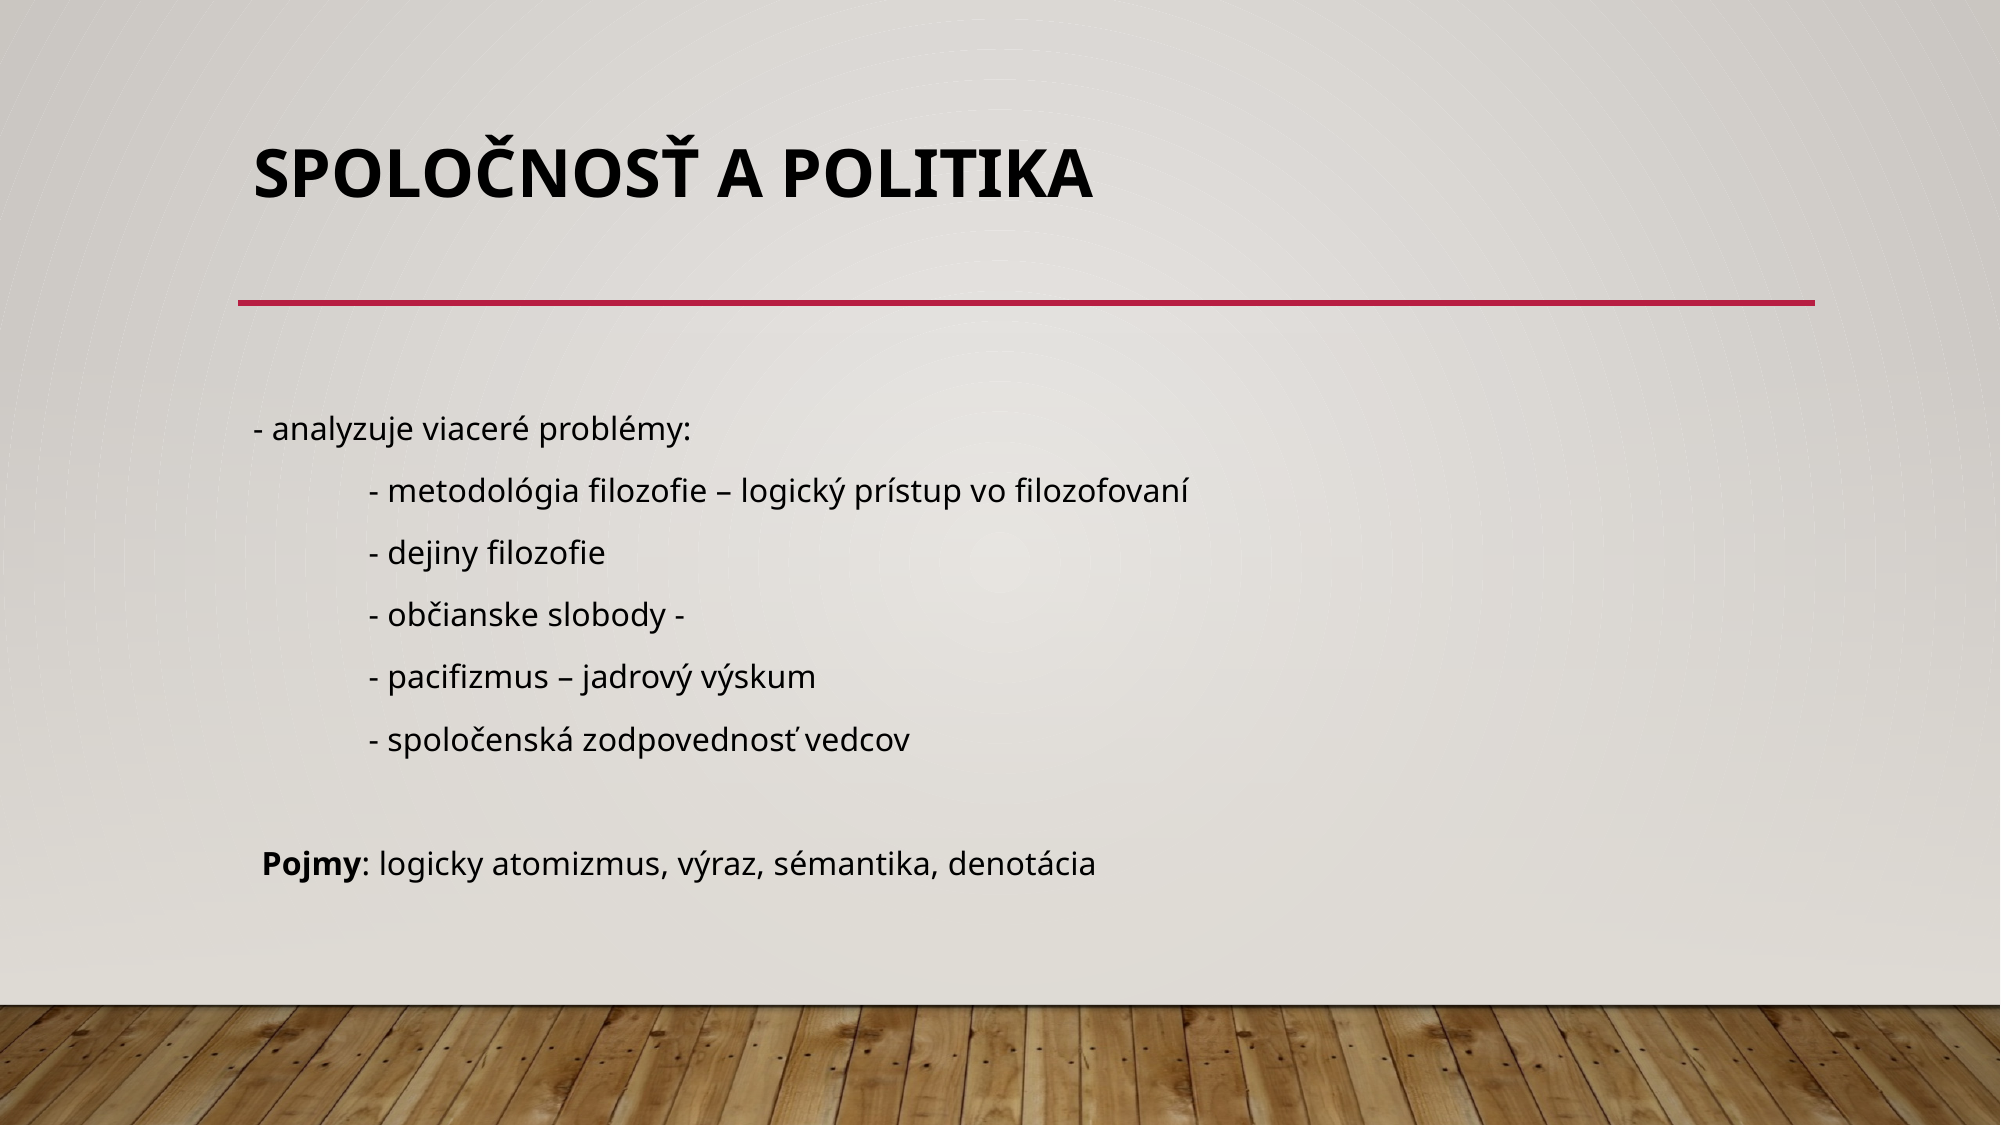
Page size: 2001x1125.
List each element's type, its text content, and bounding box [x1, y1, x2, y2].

title Spoločnosť a politika [238, 131, 1814, 305]
picture [0, 1005, 2000, 1125]
list - analyzuje viaceré problémy: - metodológia filozofie – logický prístup vo filozofovaní - dejiny filozofie - občianske slobody - - pacifizmus – jadrový výskum - spoločenská zodpovednosť vedcov Pojmy: logicky atomizmus, výraz, sémantika, denotácia [238, 330, 1814, 897]
